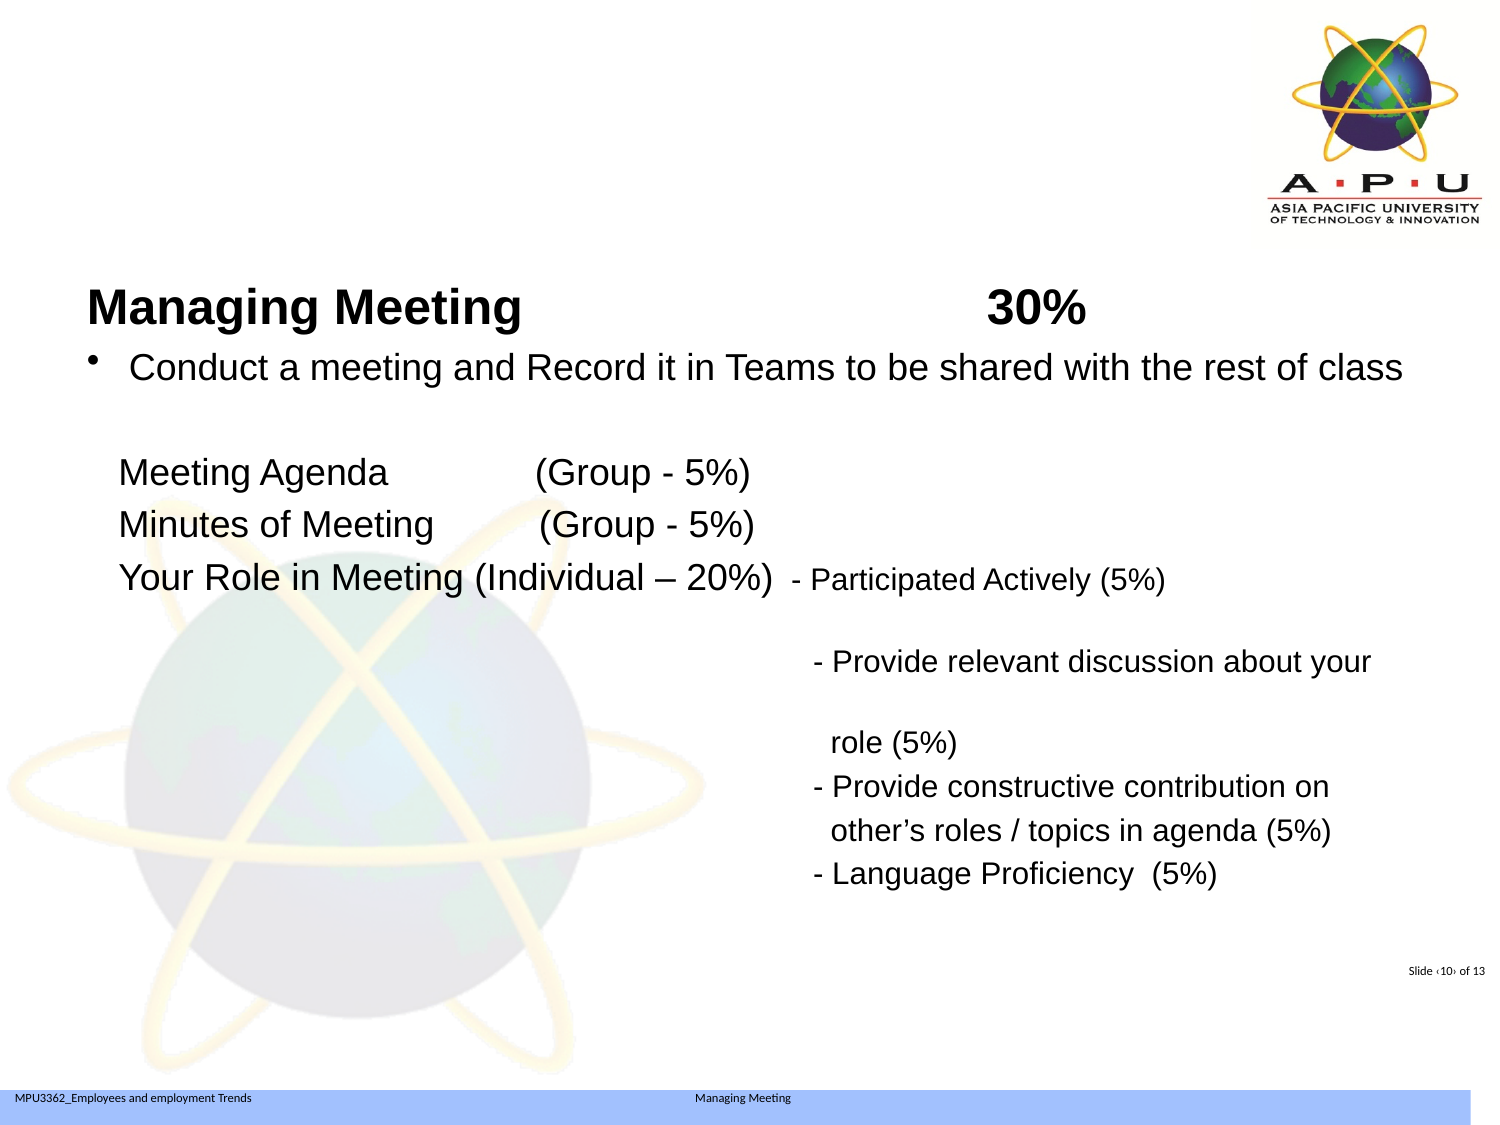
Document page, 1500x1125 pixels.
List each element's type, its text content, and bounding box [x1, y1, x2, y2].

list Managing Meeting 30% Conduct a meeting and Record it in Teams to be shared with the rest of class Meeting Agenda (Group - 5%) Minutes of Meeting (Group - 5%) Your Role in Meeting (Individual – 20%) - Participated Actively (5%) - Provide relevant discussion about your role (5%) - Provide constructive contribution on other’s roles / topics in agenda (5%) - Language Proficiency (5%) [71, 197, 1422, 1006]
footer Slide ‹10› of 13 [1024, 955, 1500, 985]
picture [1251, 0, 1500, 249]
